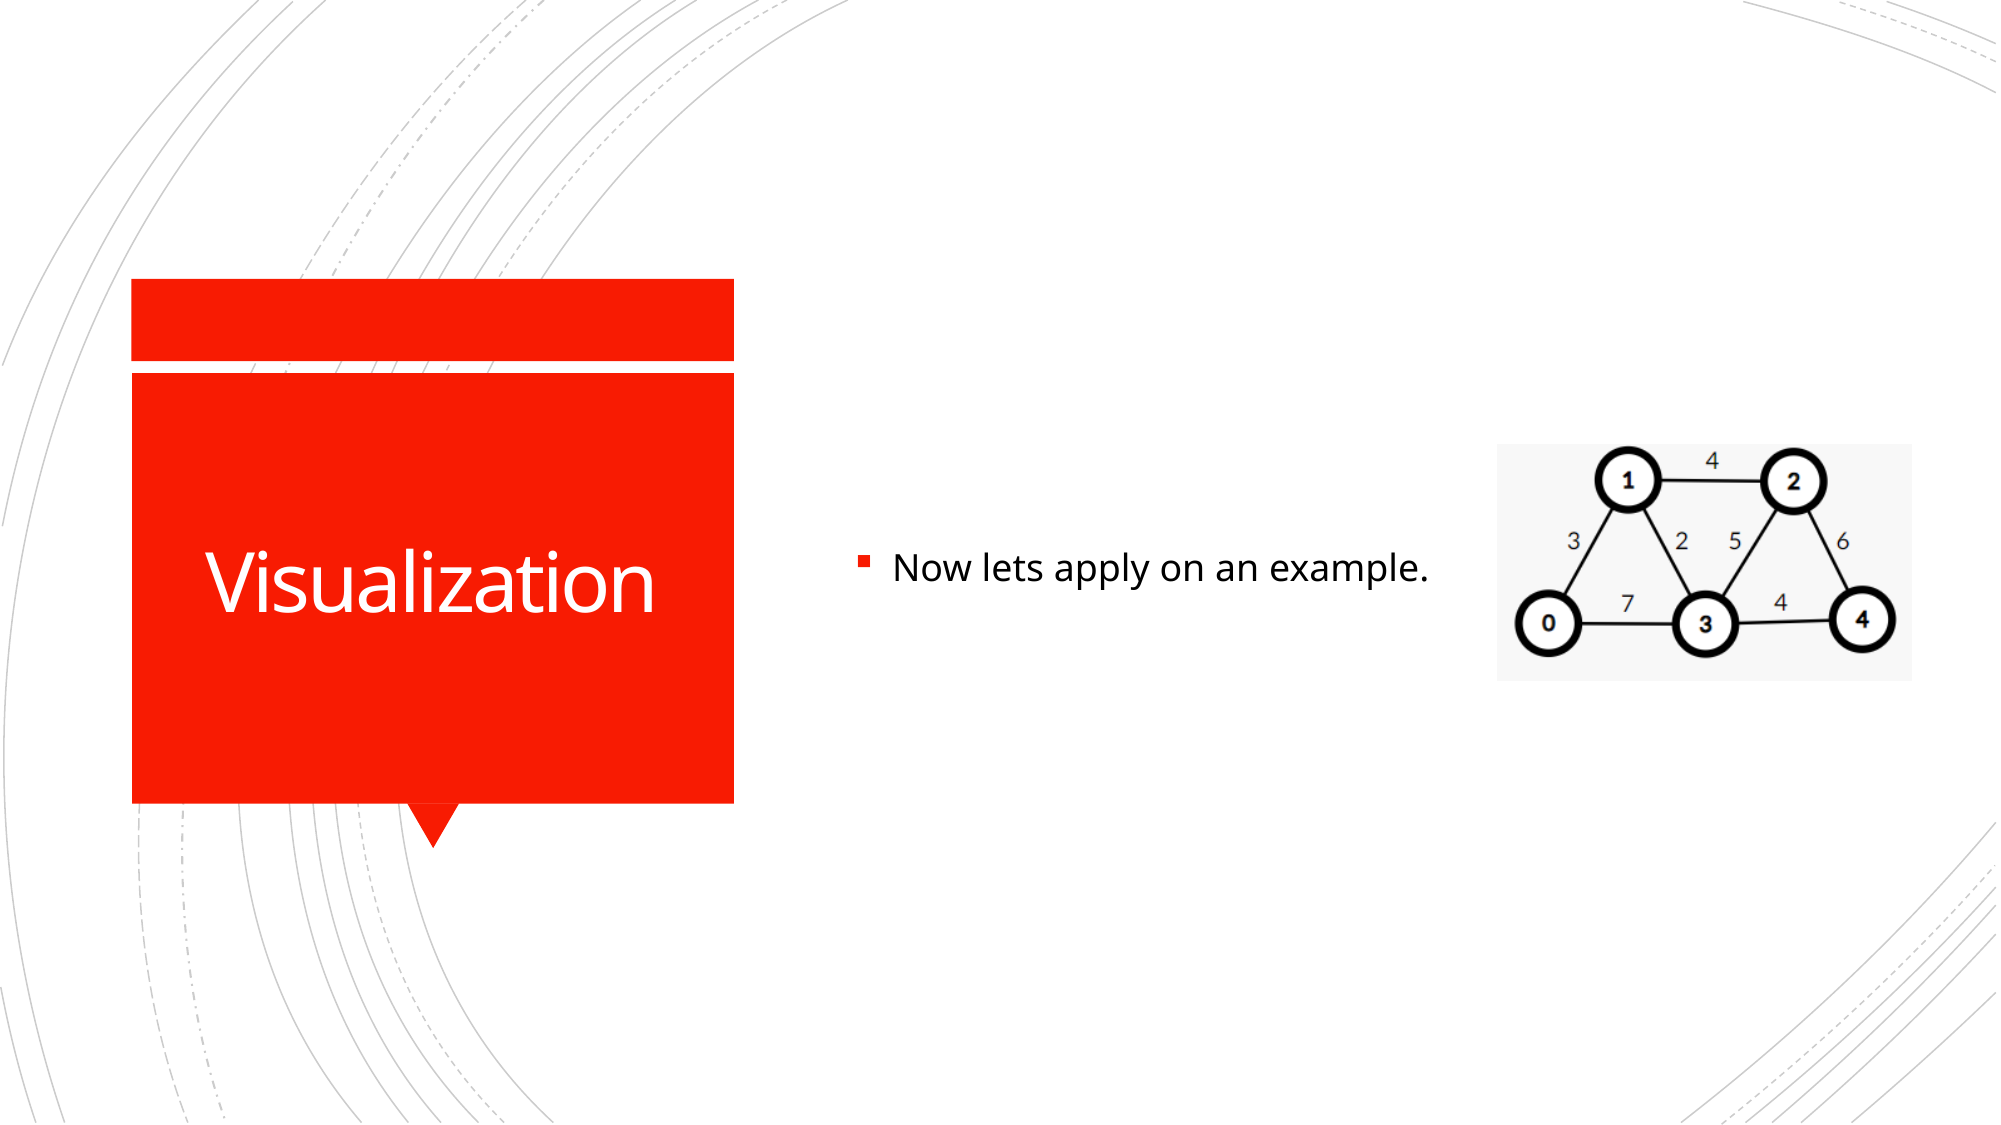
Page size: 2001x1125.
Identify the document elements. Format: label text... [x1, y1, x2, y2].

list Now lets apply on an example. [839, 131, 1871, 993]
picture [1497, 443, 1912, 681]
title Visualization [145, 385, 720, 789]
